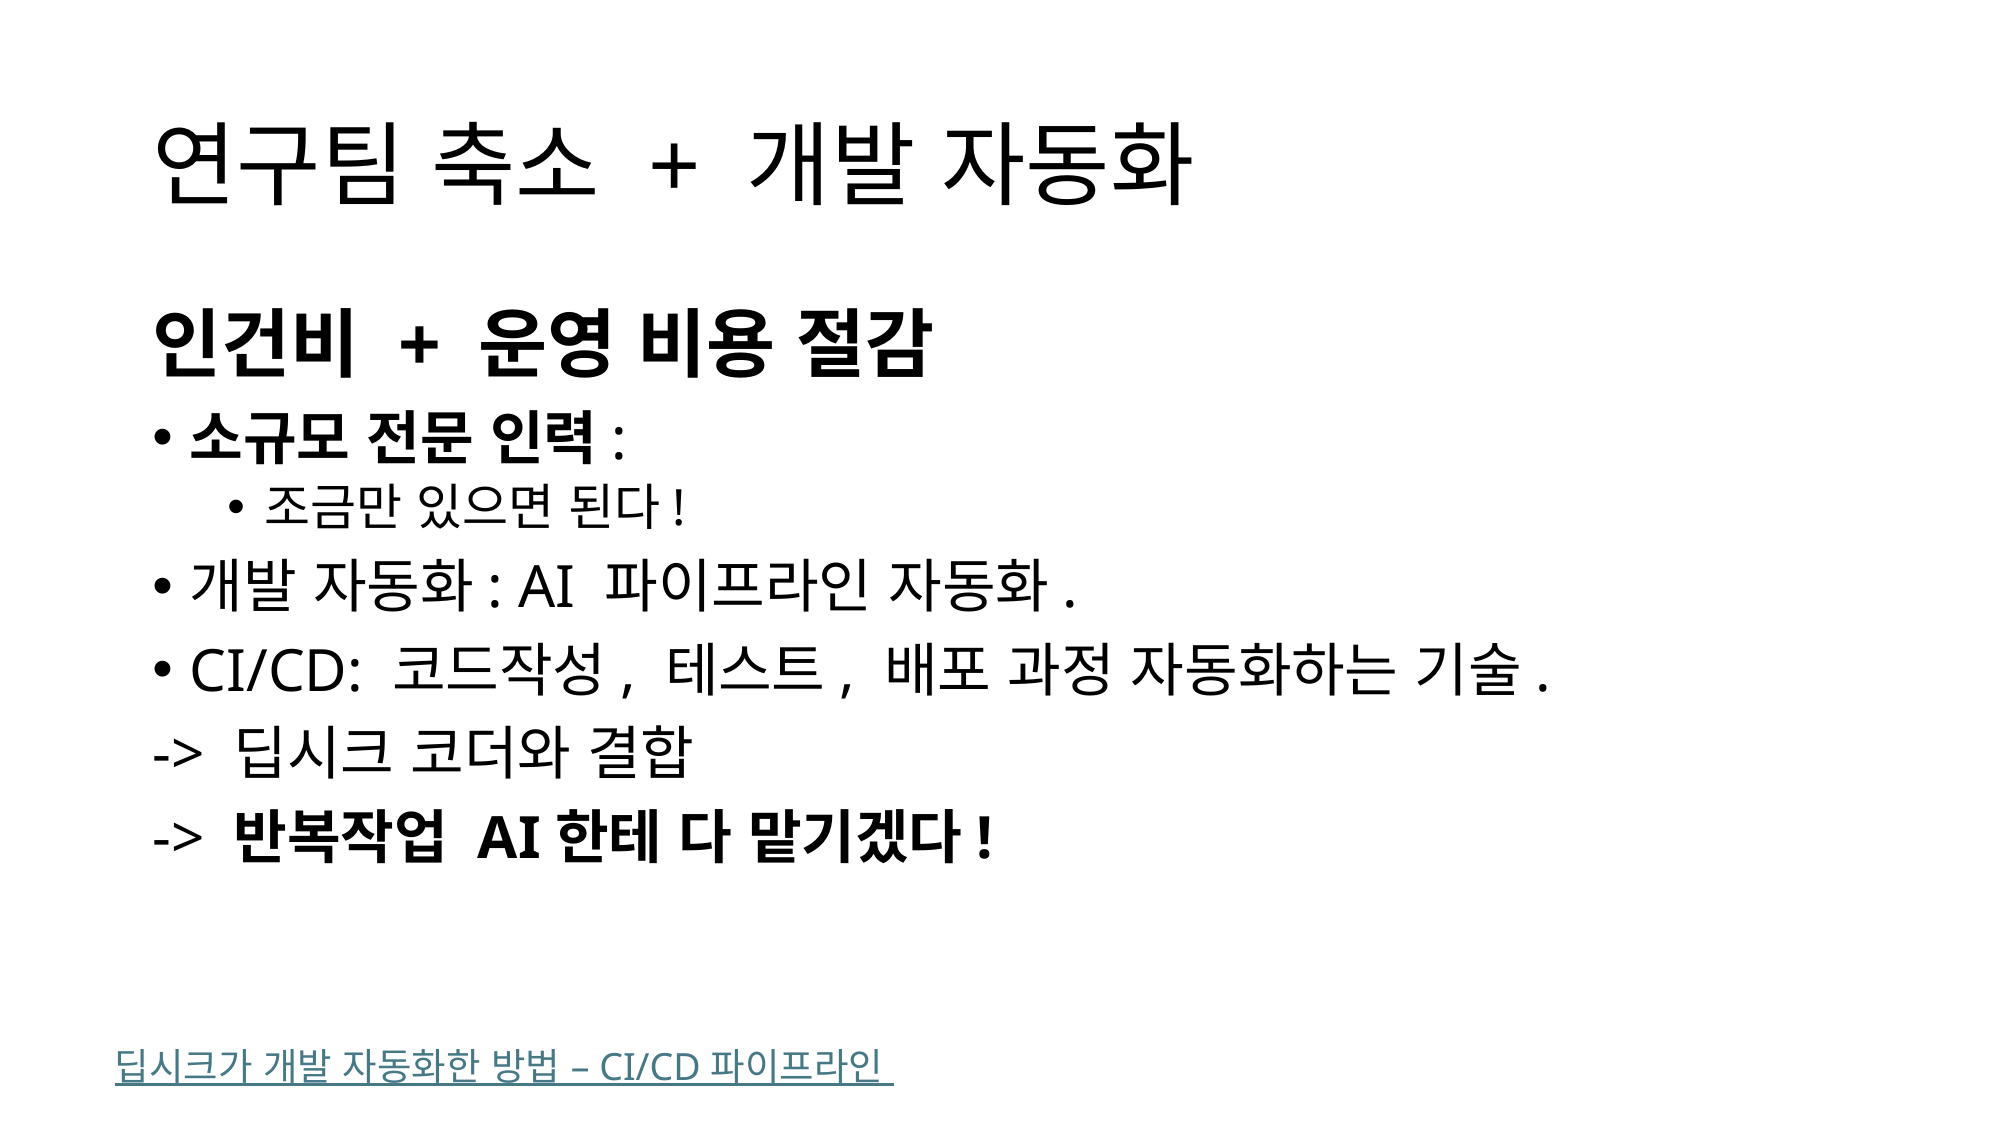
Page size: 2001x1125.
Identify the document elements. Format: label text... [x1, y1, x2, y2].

title 연구팀 축소 + 개발 자동화 [137, 59, 1863, 278]
list 인건비 + 운영 비용 절감 소규모 전문 인력: 조금만 있으면 된다! 개발 자동화: AI 파이프라인 자동화. CI/CD: 코드작성, 테스트, 배포 과정 자동화하는 기술. -> 딥시크 코더와 결합 -> 반복작업 AI한테 다 맡기겠다! [137, 299, 1863, 1014]
text_box 딥시크가 개발 자동화한 방법 – CI/CD 파이프라인 [99, 1035, 1100, 1105]
